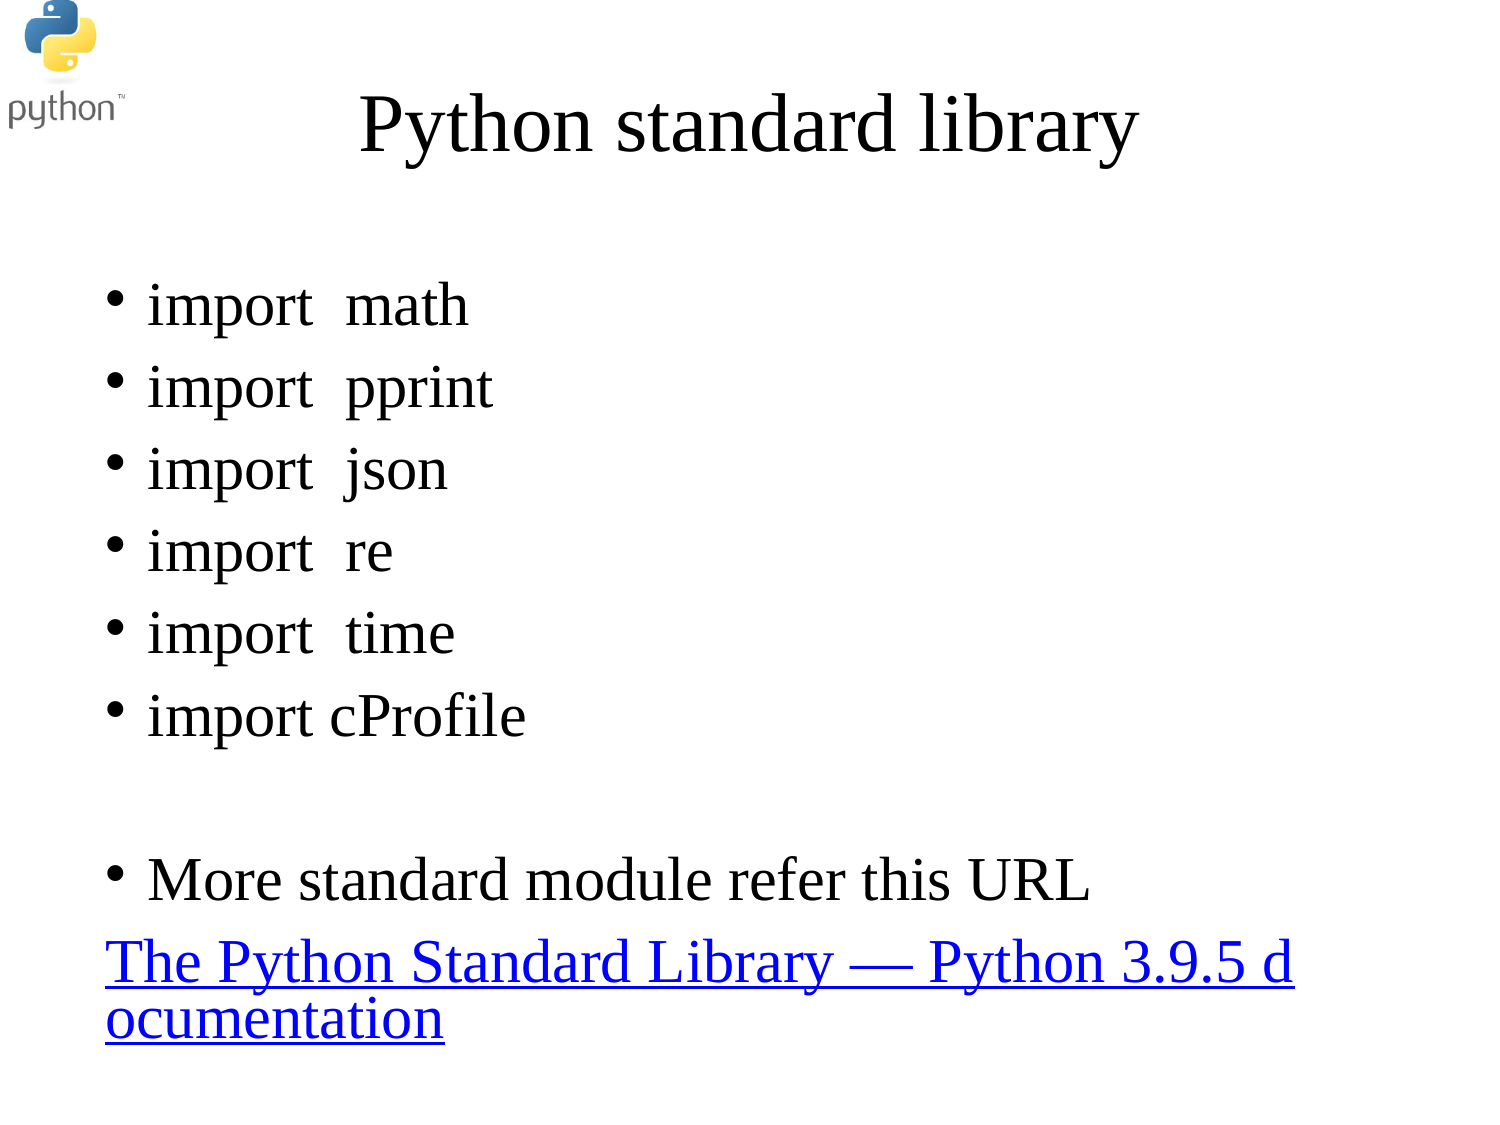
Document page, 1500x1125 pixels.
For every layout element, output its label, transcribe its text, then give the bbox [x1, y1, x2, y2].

list import math import pprint import json import re import time import cProfile More standard module refer this URL The Python Standard Library — Python 3.9.5 documentation [75, 262, 1338, 1005]
title Python standard library [75, 45, 1425, 233]
picture [9, 0, 126, 130]
